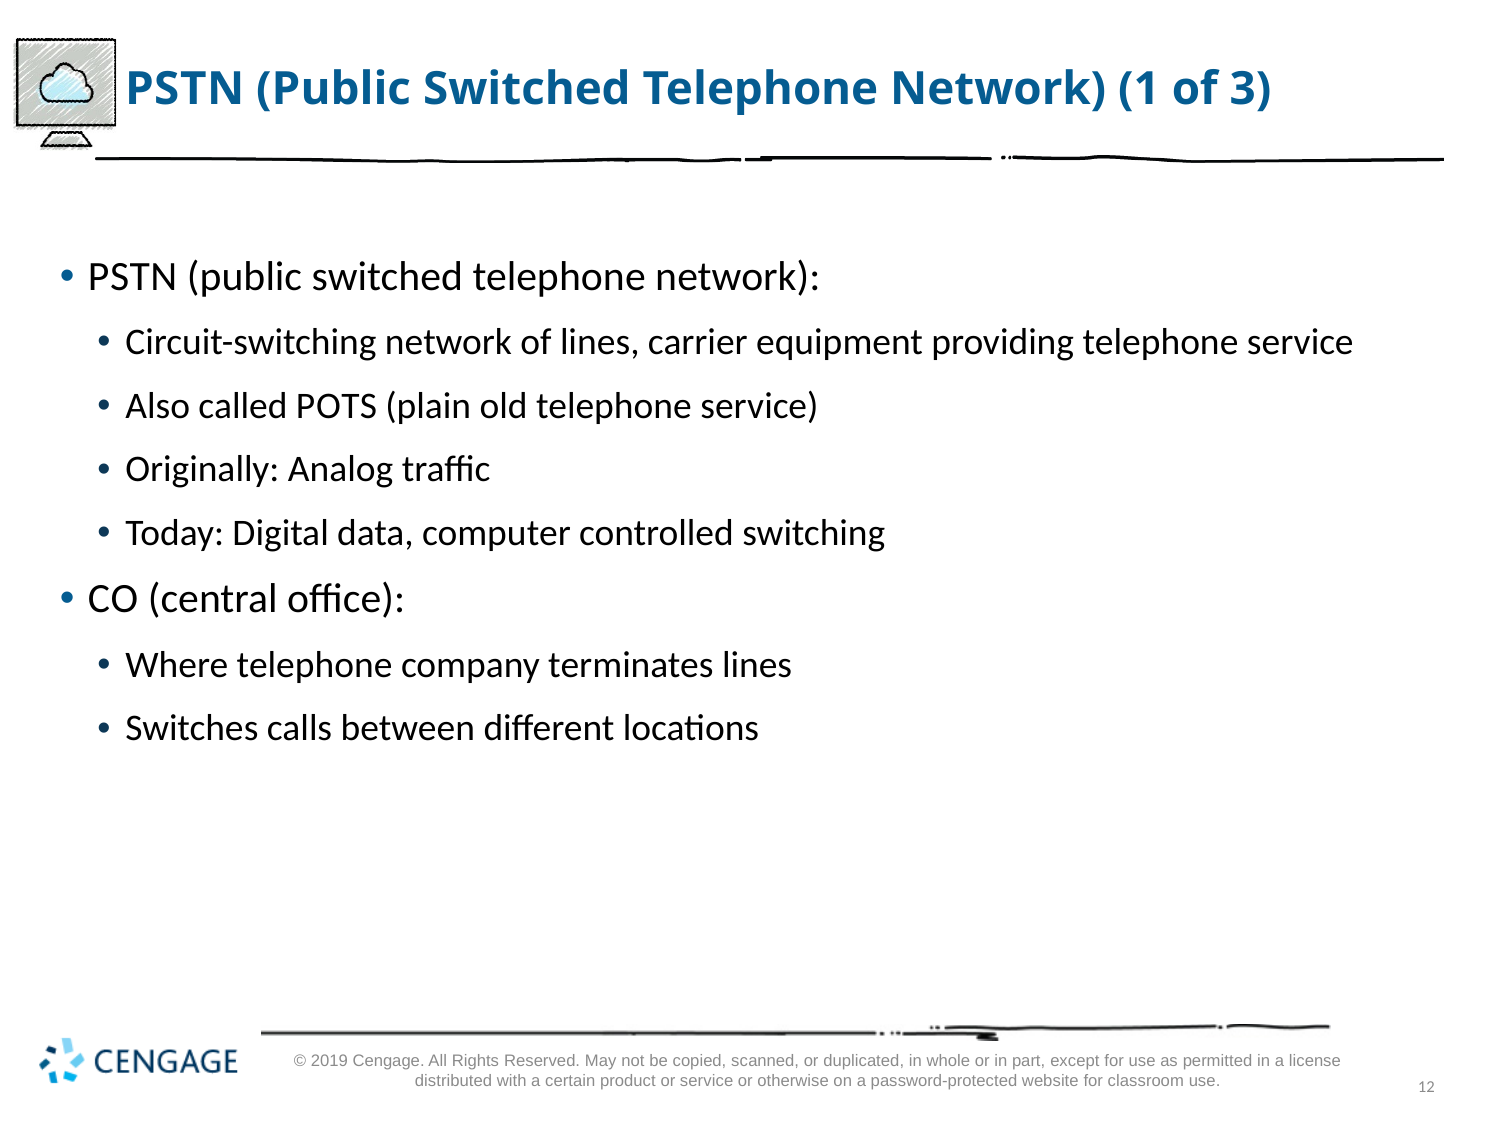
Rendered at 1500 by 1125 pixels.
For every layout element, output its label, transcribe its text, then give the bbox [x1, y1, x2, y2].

picture [13, 36, 117, 151]
picture [261, 1024, 1331, 1041]
footer © 2019 Cengage. All Rights Reserved. May not be copied, scanned, or duplicated, in whole or in part, except for use as permitted in a license distributed with a certain product or service or otherwise on a password-protected website for classroom use. [262, 1050, 1375, 1091]
picture [19, 1024, 250, 1096]
list P S T N (public switched telephone network): Circuit-switching network of lines, carrier equipment providing telephone service Also called P O T S (plain old telephone service) Originally: Analog traffic Today: Digital data, computer controlled switching C O (central office): Where telephone company terminates lines Switches calls between different locations [59, 252, 1441, 755]
picture [95, 155, 1444, 163]
title P S T N (Public Switched Telephone Network) (1 of 3) [125, 66, 1442, 116]
